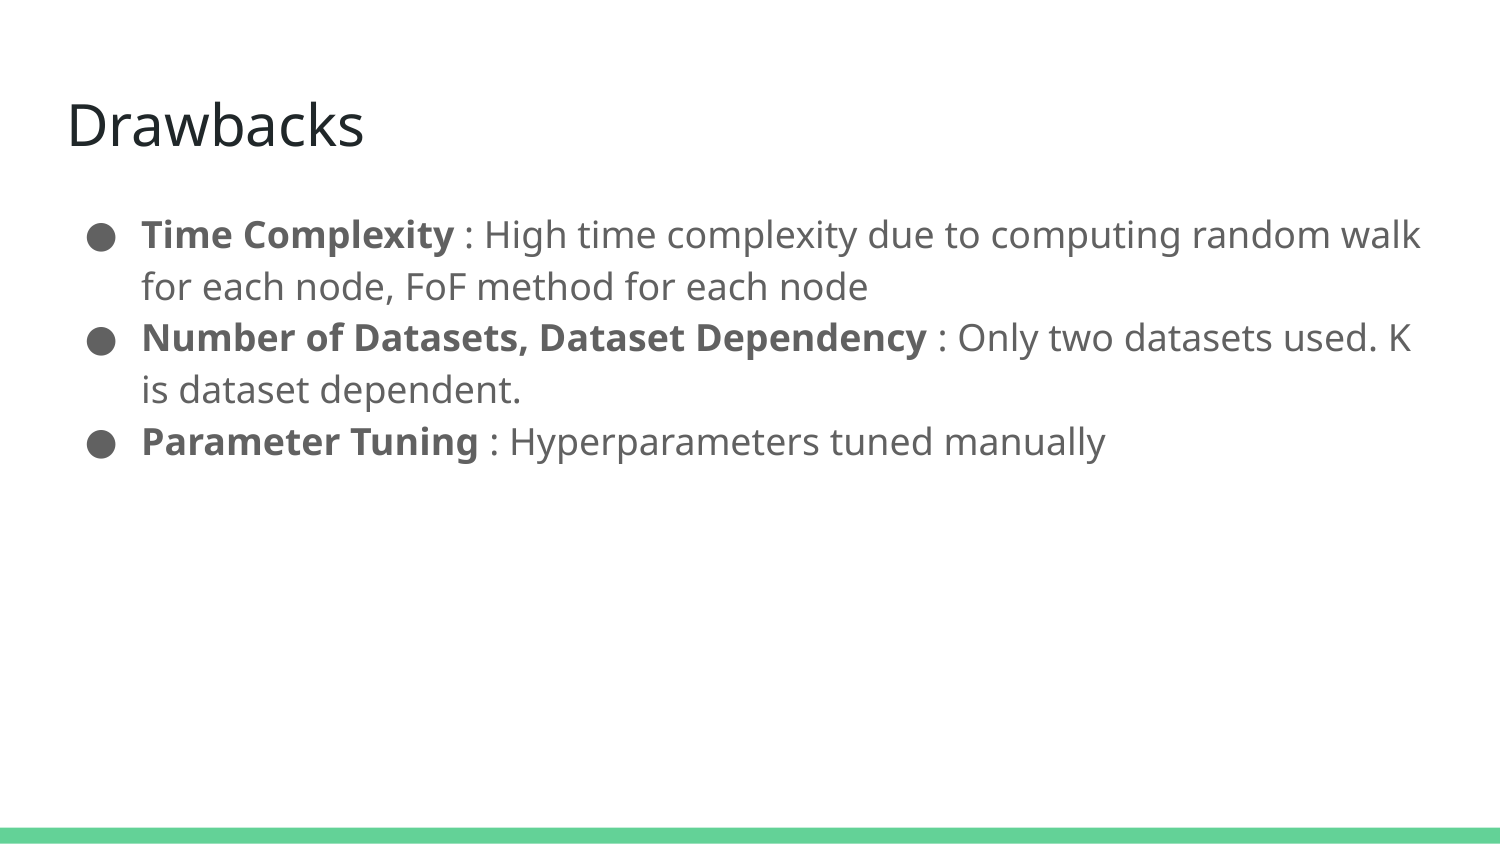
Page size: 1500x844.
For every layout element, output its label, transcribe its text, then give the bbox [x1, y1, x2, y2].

list Time Complexity : High time complexity due to computing random walk for each node, FoF method for each node Number of Datasets, Dataset Dependency : Only two datasets used. K is dataset dependent. Parameter Tuning : Hyperparameters tuned manually [51, 189, 1449, 750]
title Drawbacks [51, 72, 1449, 167]
